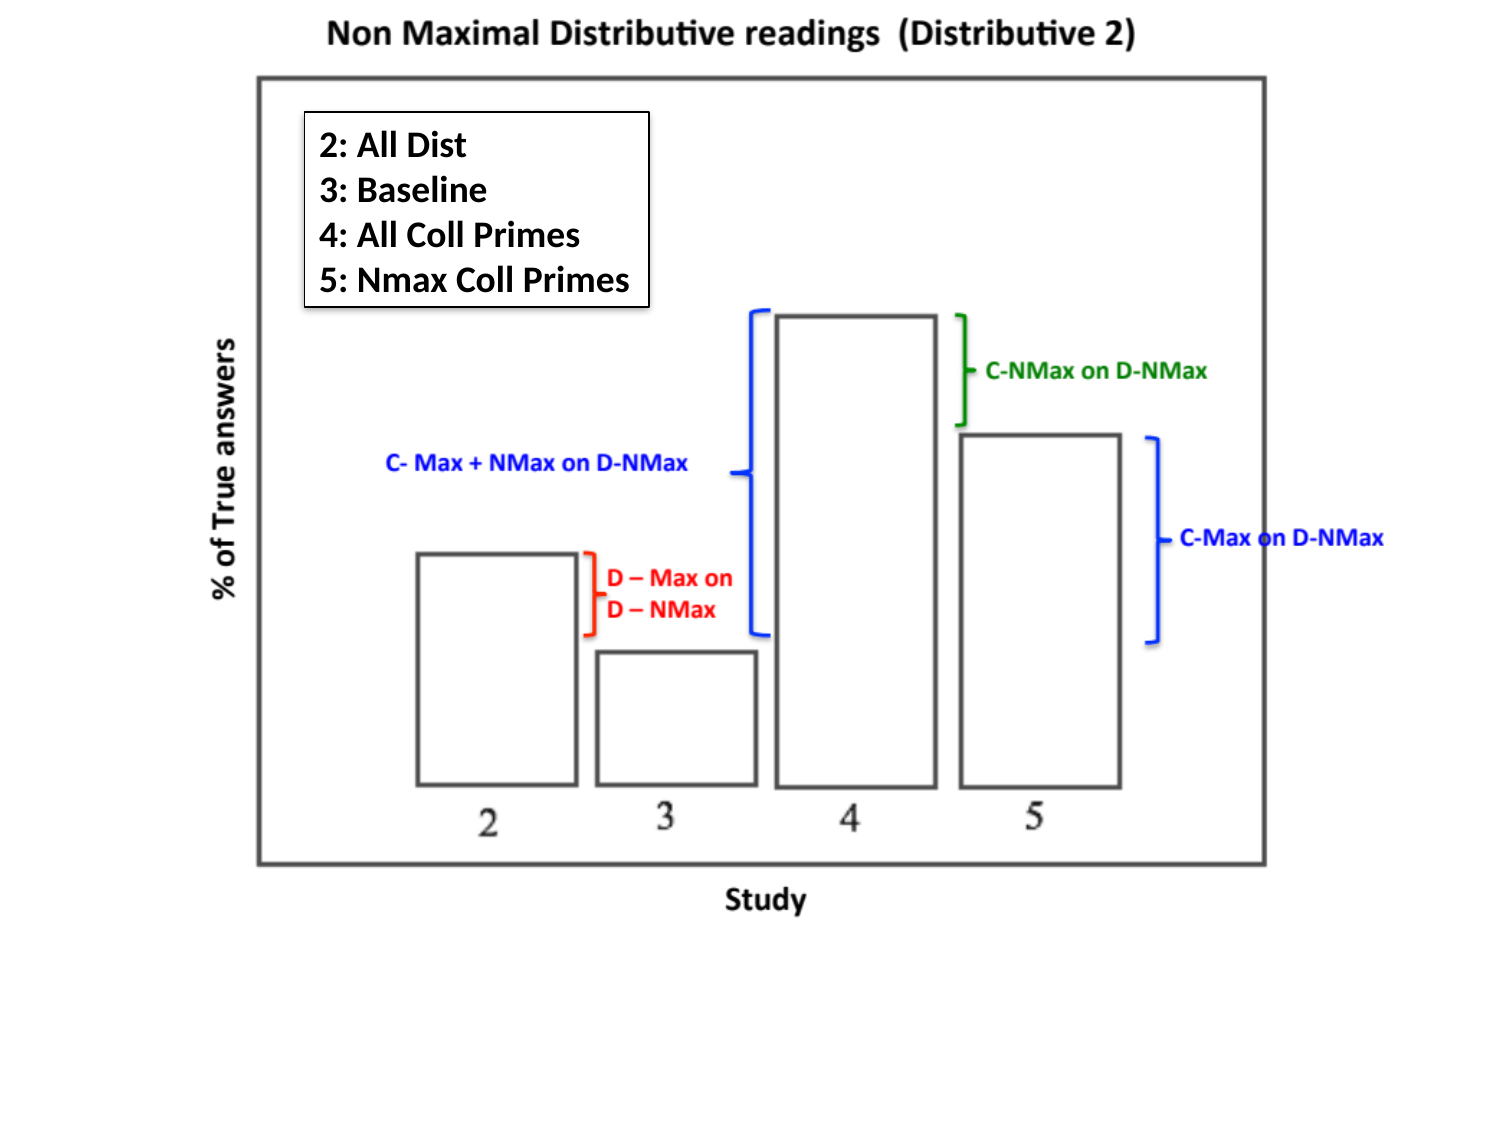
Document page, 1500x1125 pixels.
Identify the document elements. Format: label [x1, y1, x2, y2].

picture [191, 0, 1425, 925]
